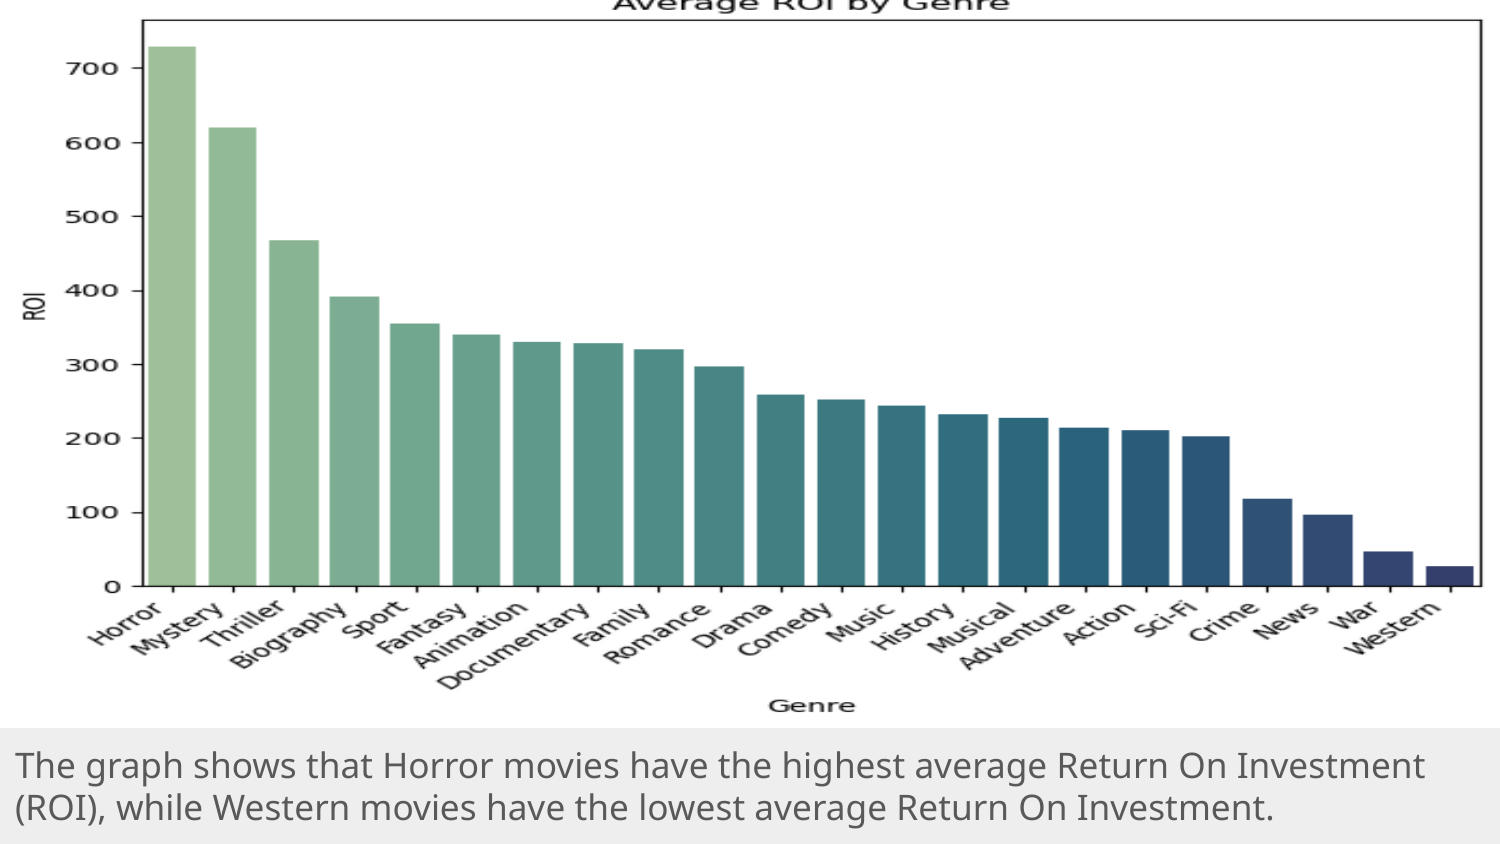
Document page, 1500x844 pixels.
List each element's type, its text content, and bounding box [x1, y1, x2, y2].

list The graph shows that Horror movies have the highest average Return On Investment (ROI), while Western movies have the lowest average Return On Investment. [0, 734, 1500, 844]
picture [0, 0, 1500, 729]
